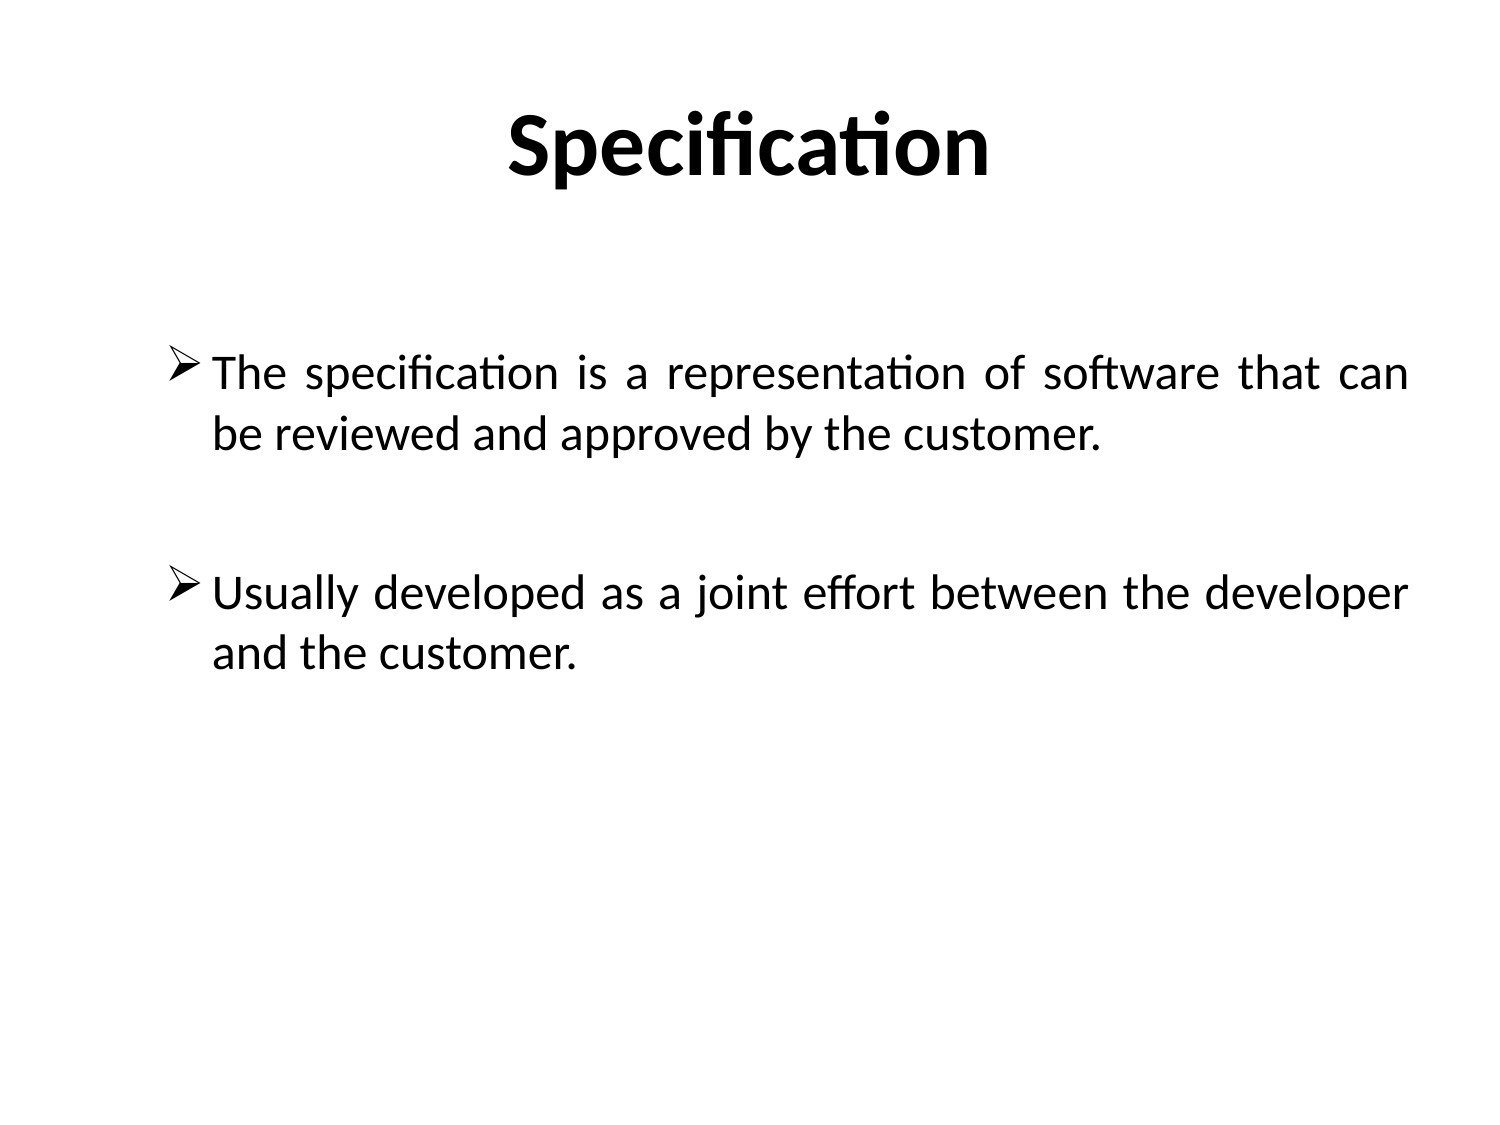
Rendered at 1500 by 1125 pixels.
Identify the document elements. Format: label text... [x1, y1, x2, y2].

title Specification [75, 45, 1425, 233]
list The specification is a representation of software that can be reviewed and approved by the customer. Usually developed as a joint effort between the developer and the customer. [75, 262, 1425, 1005]
